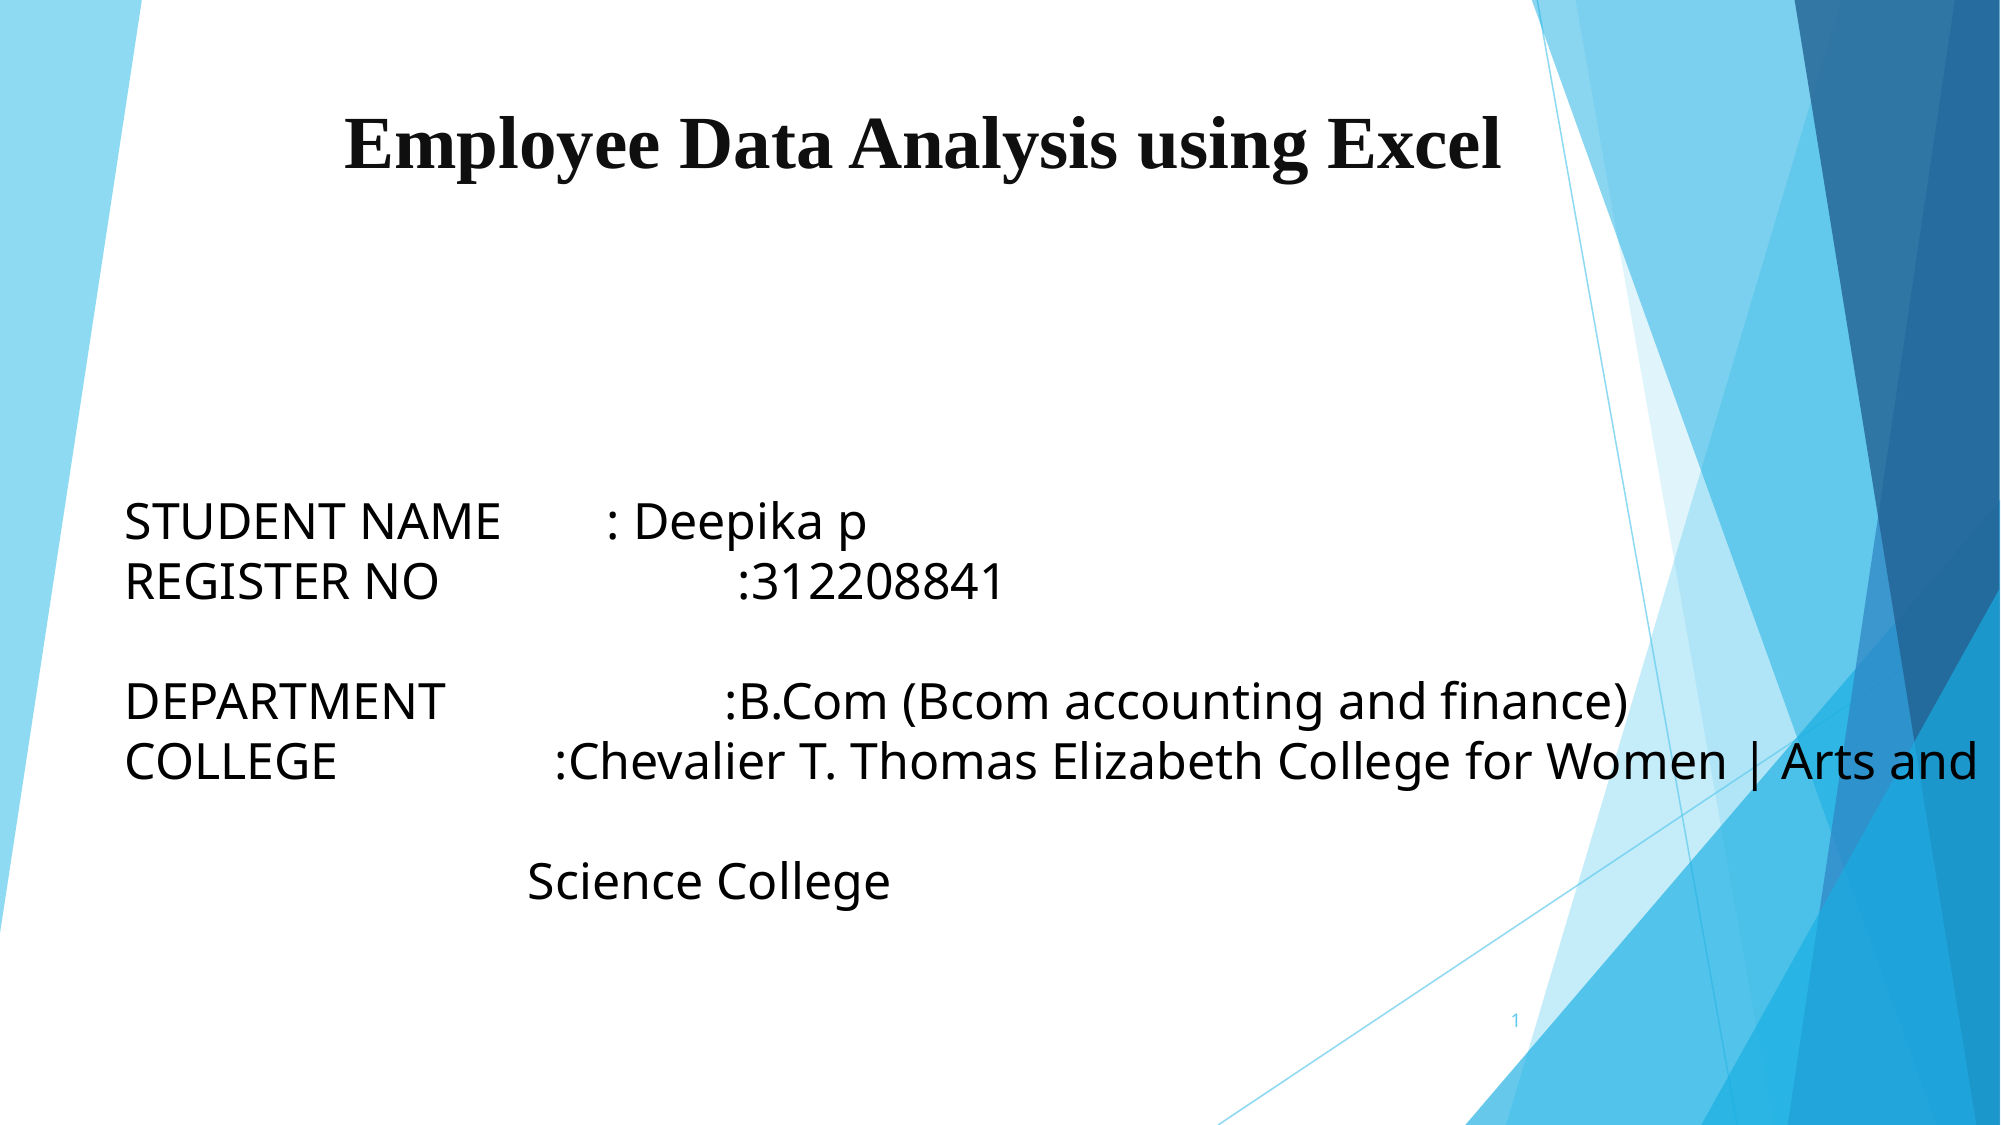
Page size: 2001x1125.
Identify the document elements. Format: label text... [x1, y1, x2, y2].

text_box STUDENT NAME : Deepika p REGISTER NO :312208841 DEPARTMENT :B.Com (Bcom accounting and finance) COLLEGE :Chevalier T. Thomas Elizabeth College for Women | Arts and Science College [109, 481, 2000, 977]
title Employee Data Analysis using Excel [0, 90, 1522, 455]
slide_number 1 [1408, 977, 1522, 1125]
